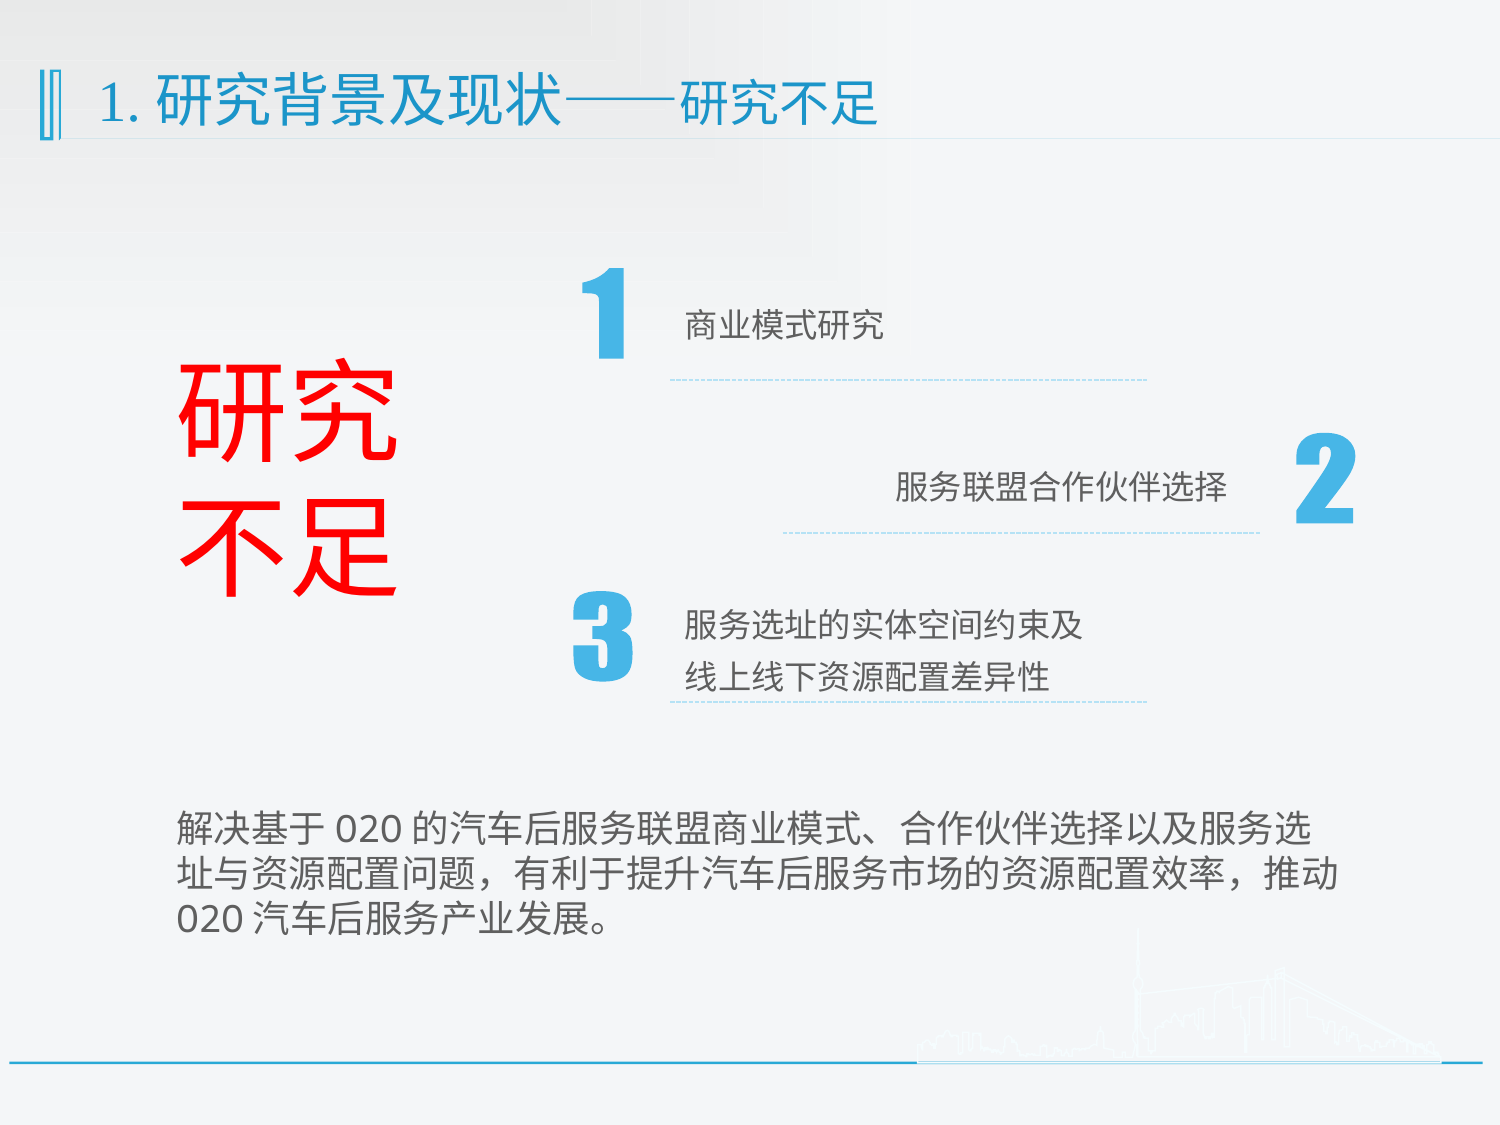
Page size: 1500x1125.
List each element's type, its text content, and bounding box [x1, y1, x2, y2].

text_box 研究 不足 [50, 334, 527, 619]
text_box 解决基于O2O的汽车后服务联盟商业模式、合作伙伴选择以及服务选址与资源配置问题，有利于提升汽车后服务市场的资源配置效率，推动O2O汽车后服务产业发展。 [161, 797, 1356, 948]
text_box 商业模式研究 [670, 256, 1112, 379]
text_box [1296, 432, 1356, 524]
text_box [582, 268, 624, 359]
text_box 服务联盟合作伙伴选择 [801, 418, 1244, 532]
text_box [573, 591, 633, 682]
title 1.研究背景及现状——研究不足 [82, 46, 1413, 142]
text_box 服务选址的实体空间约束及线上线下资源配置差异性 [670, 582, 1112, 701]
